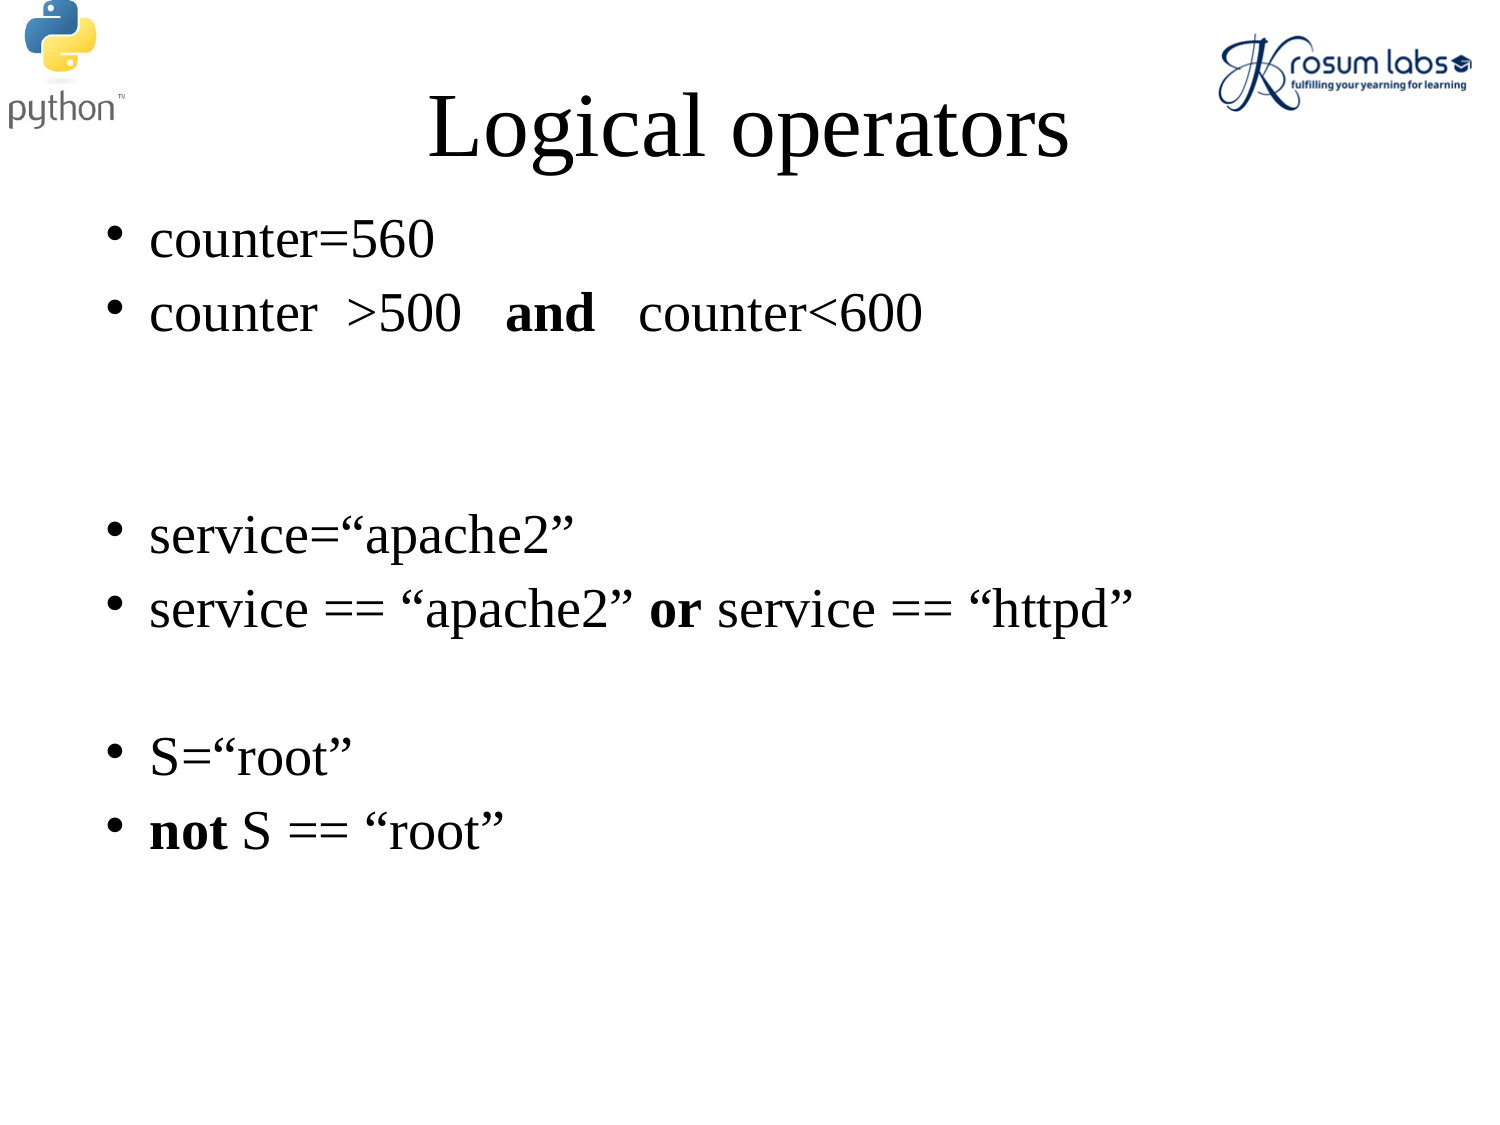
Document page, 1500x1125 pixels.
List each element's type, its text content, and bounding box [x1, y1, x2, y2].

picture [9, 0, 126, 130]
title Logical operators [75, 45, 1425, 200]
list counter=560 counter >500 and counter<600 service=“apache2” service == “apache2” or service == “httpd” S=“root” not S == “root” [75, 200, 1425, 943]
picture [1197, 24, 1488, 112]
